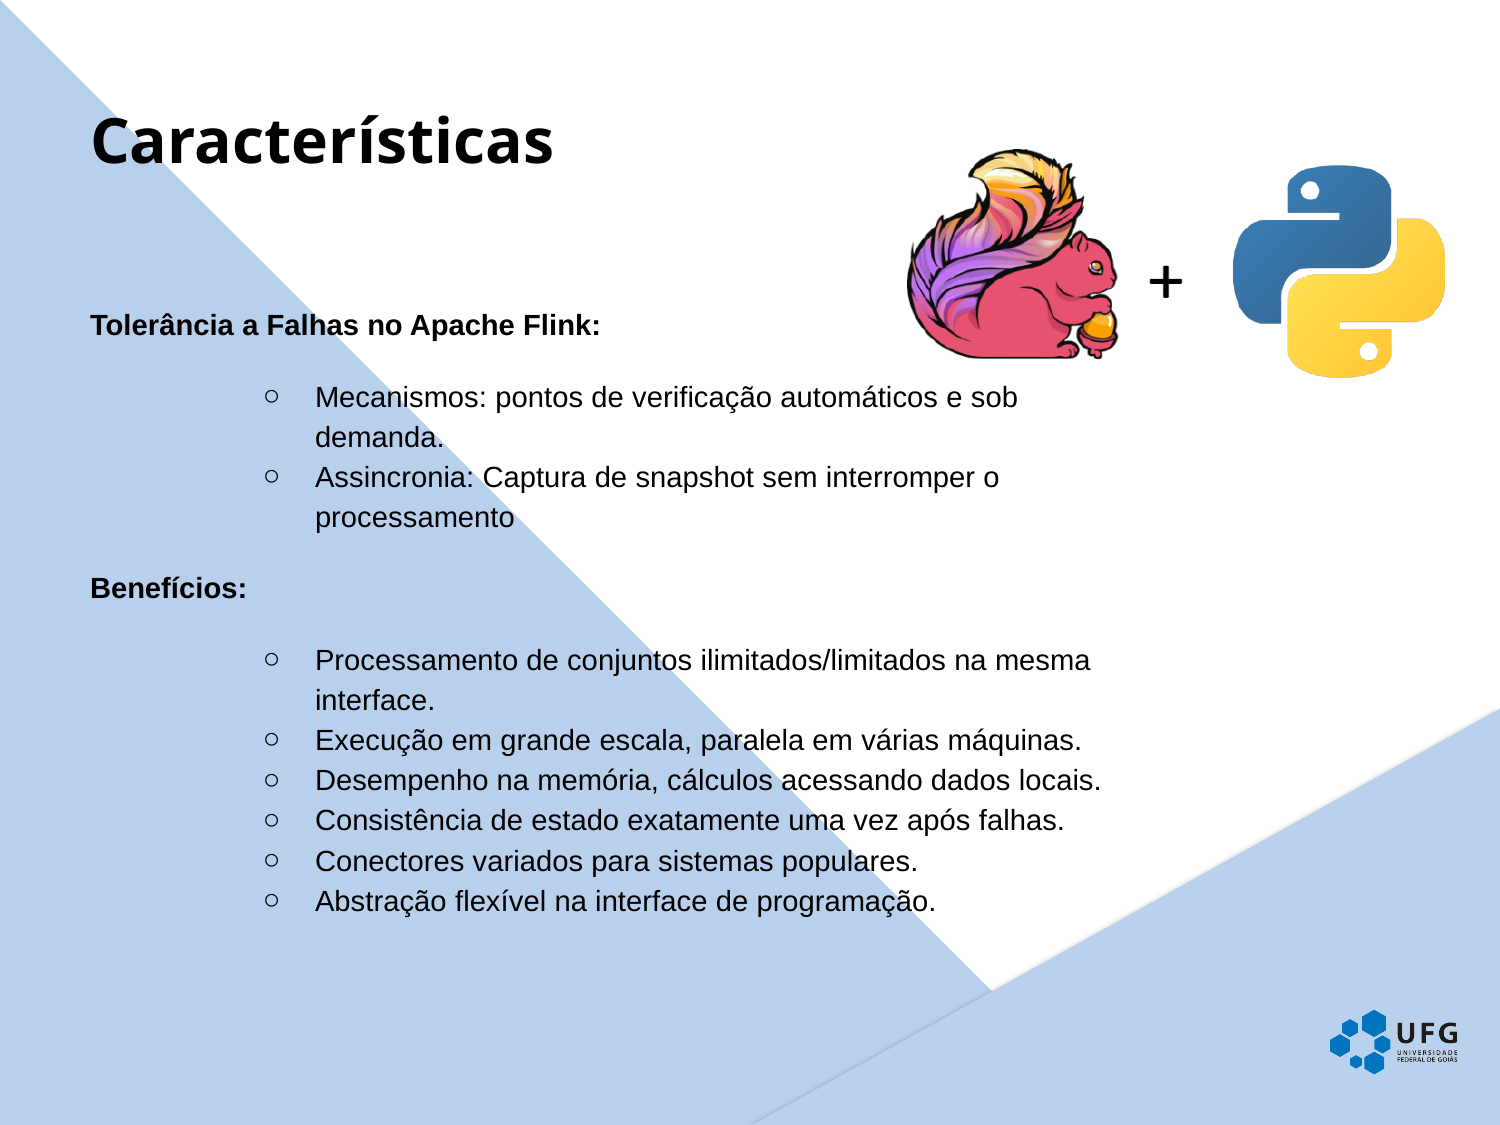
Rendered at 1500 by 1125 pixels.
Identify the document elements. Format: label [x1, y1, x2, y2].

picture [1319, 989, 1468, 1095]
text_box [0, 0, 1500, 1125]
